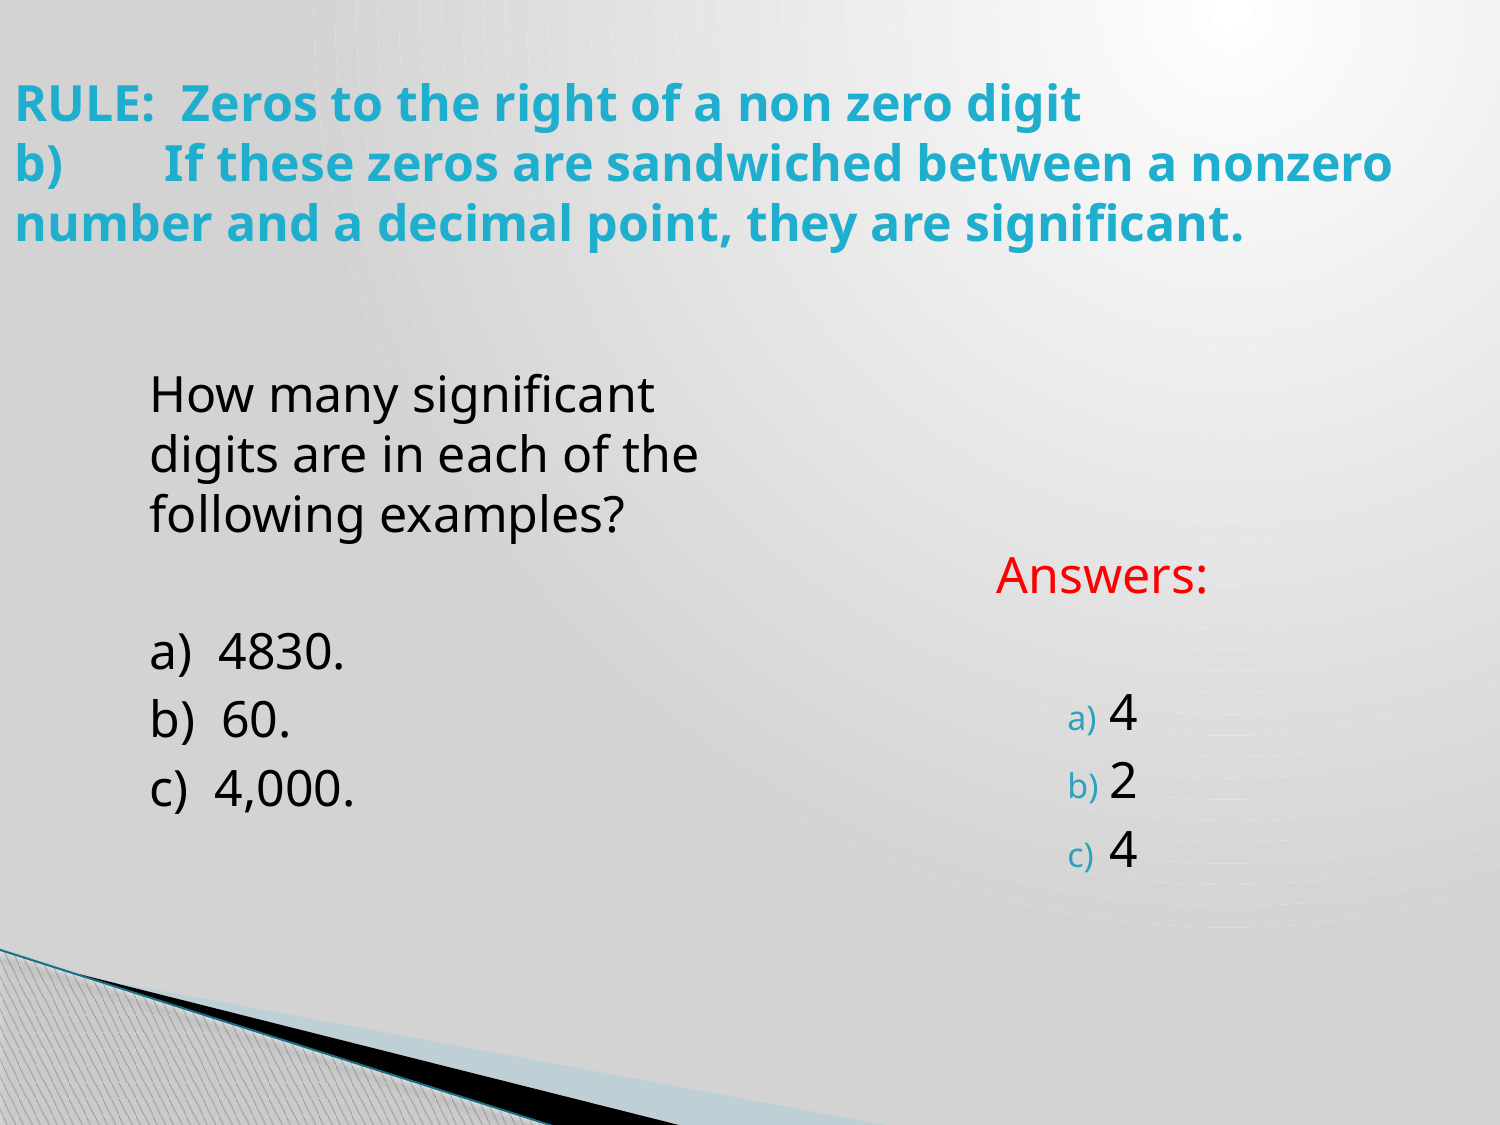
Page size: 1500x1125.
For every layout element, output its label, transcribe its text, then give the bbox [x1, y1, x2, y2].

list Answers: 4 2 4 [762, 399, 1425, 950]
title RULE: Zeros to the right of a non zero digit b) If these zeros are sandwiched between a nonzero number and a decimal point, they are significant. [0, 0, 1500, 263]
list How many significant digits are in each of the following examples? a) 4830. b) 60. c) 4,000. [75, 355, 738, 925]
